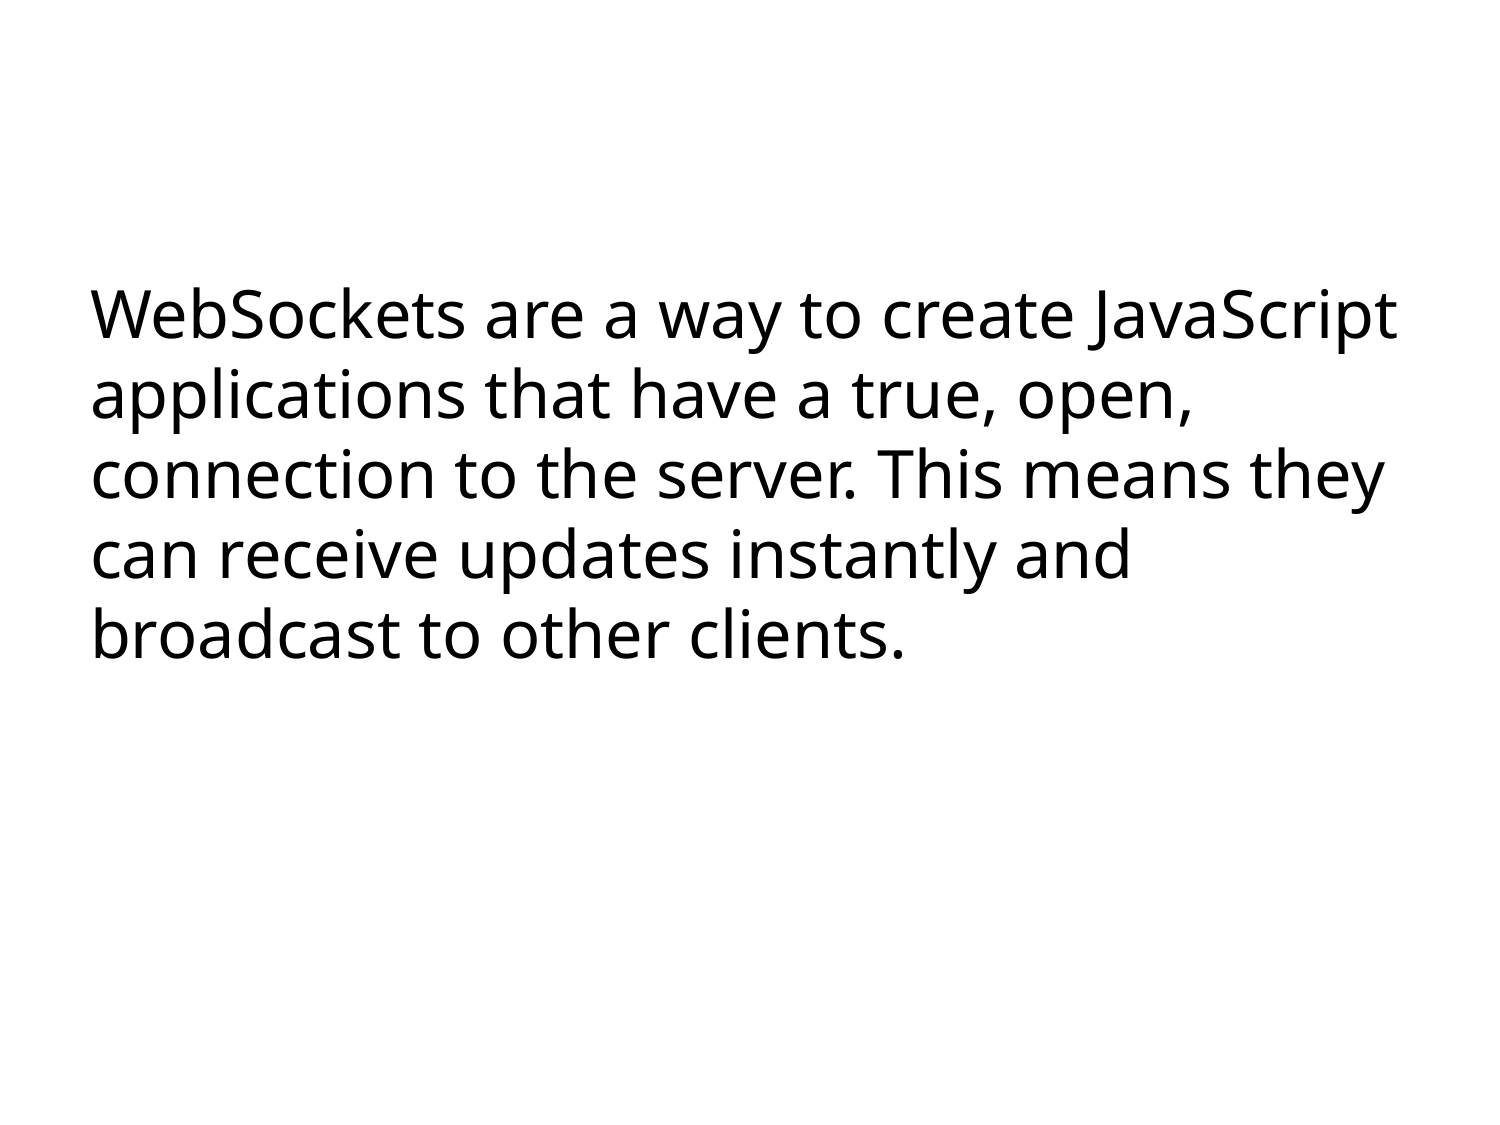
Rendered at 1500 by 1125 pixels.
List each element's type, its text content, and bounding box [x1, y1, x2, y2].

list WebSockets are a way to create JavaScript applications that have a true, open, connection to the server. This means they can receive updates instantly and broadcast to other clients. [75, 264, 1425, 1071]
